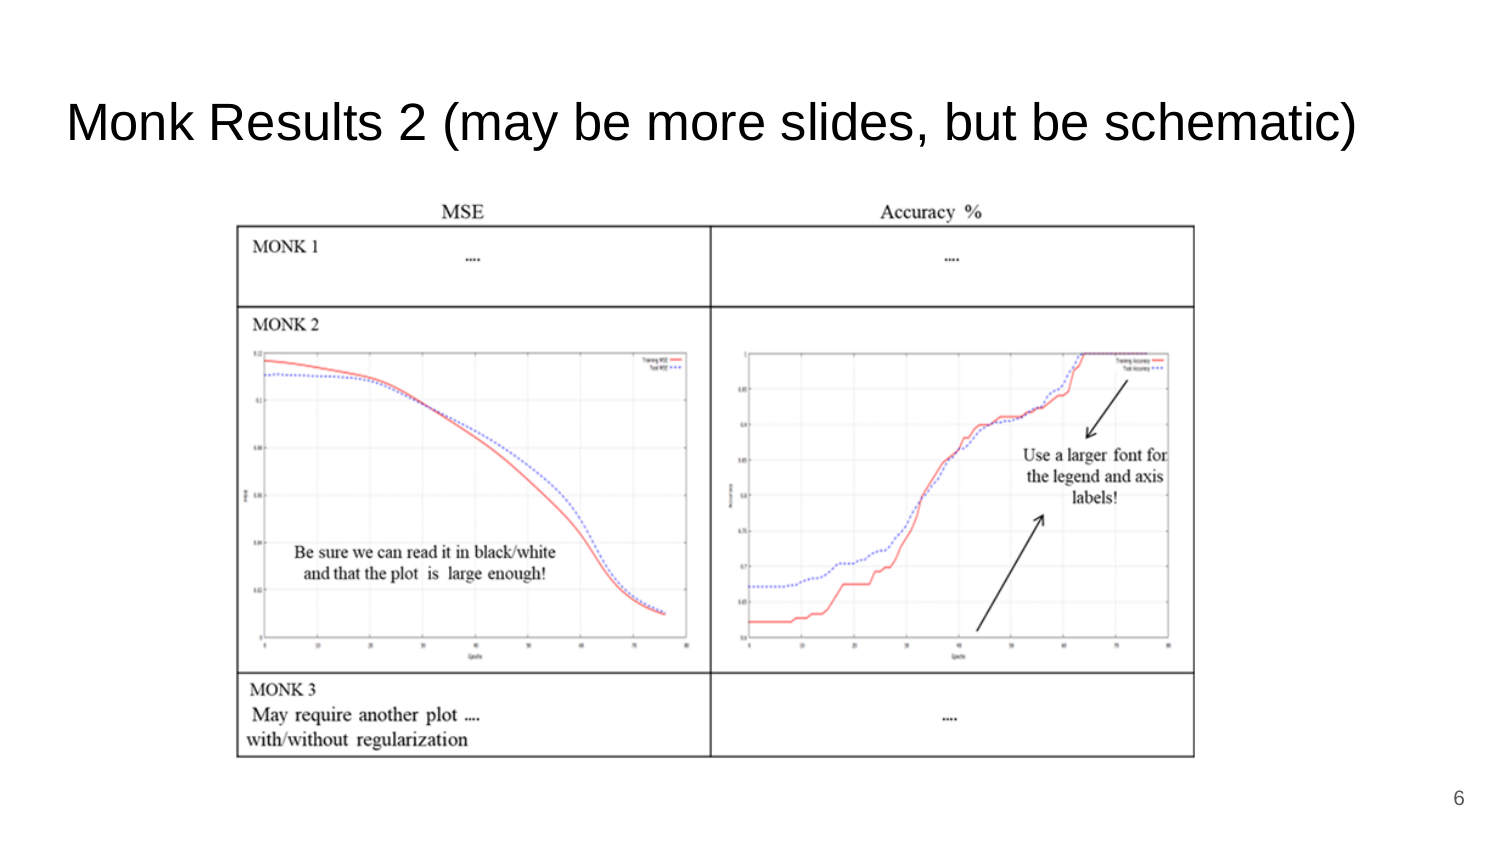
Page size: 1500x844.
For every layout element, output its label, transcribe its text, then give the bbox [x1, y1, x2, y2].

slide_number ‹#› [1389, 764, 1480, 830]
picture [222, 188, 1213, 780]
title Monk Results 2 (may be more slides, but be schematic) [51, 72, 1449, 167]
